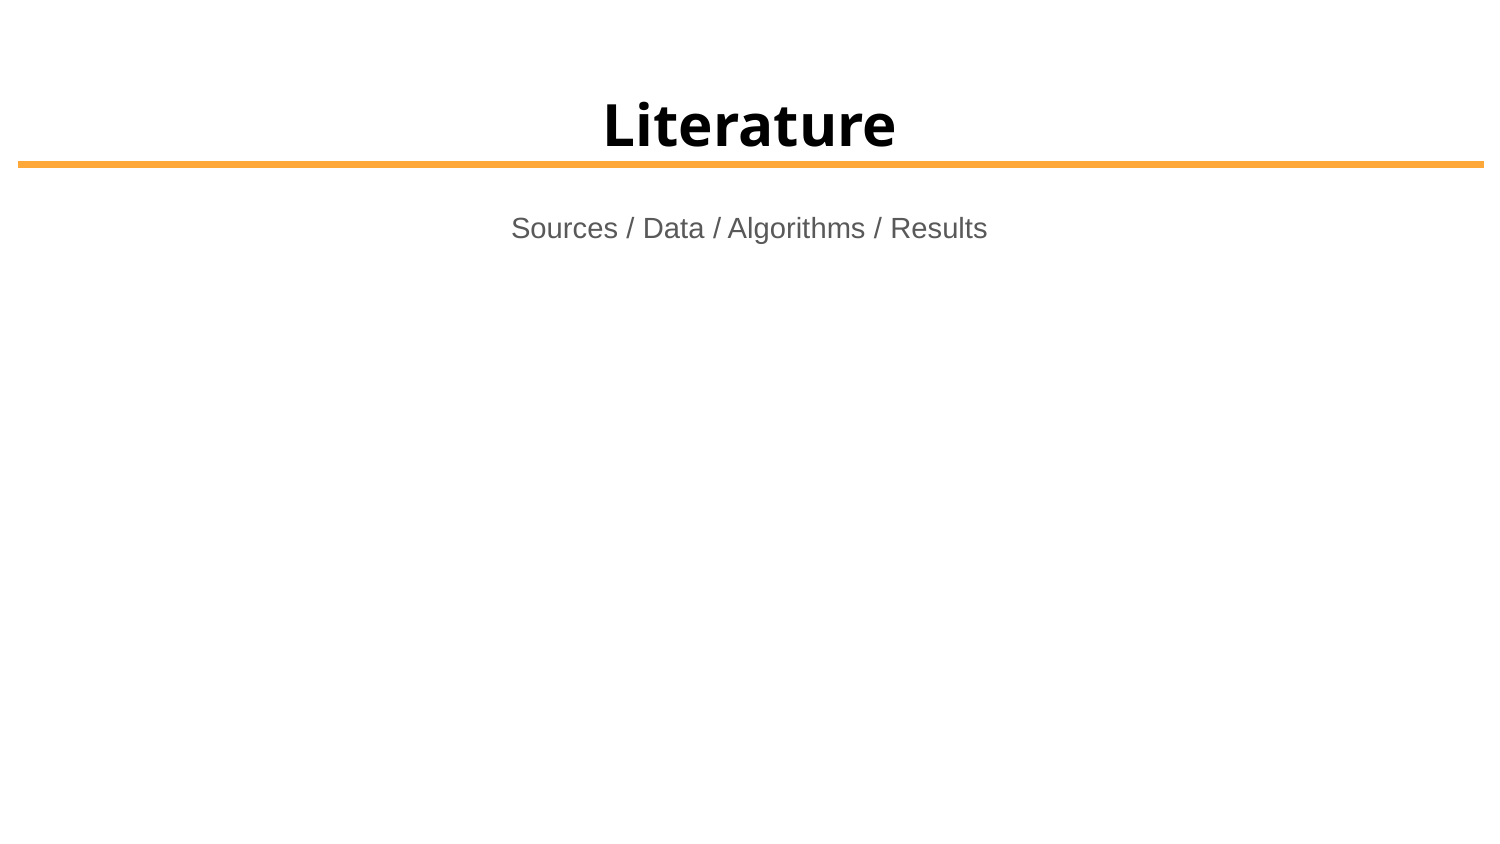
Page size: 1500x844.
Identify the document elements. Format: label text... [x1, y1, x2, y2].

title Literature [51, 72, 1449, 161]
list Sources / Data / Algorithms / Results [51, 189, 1449, 750]
